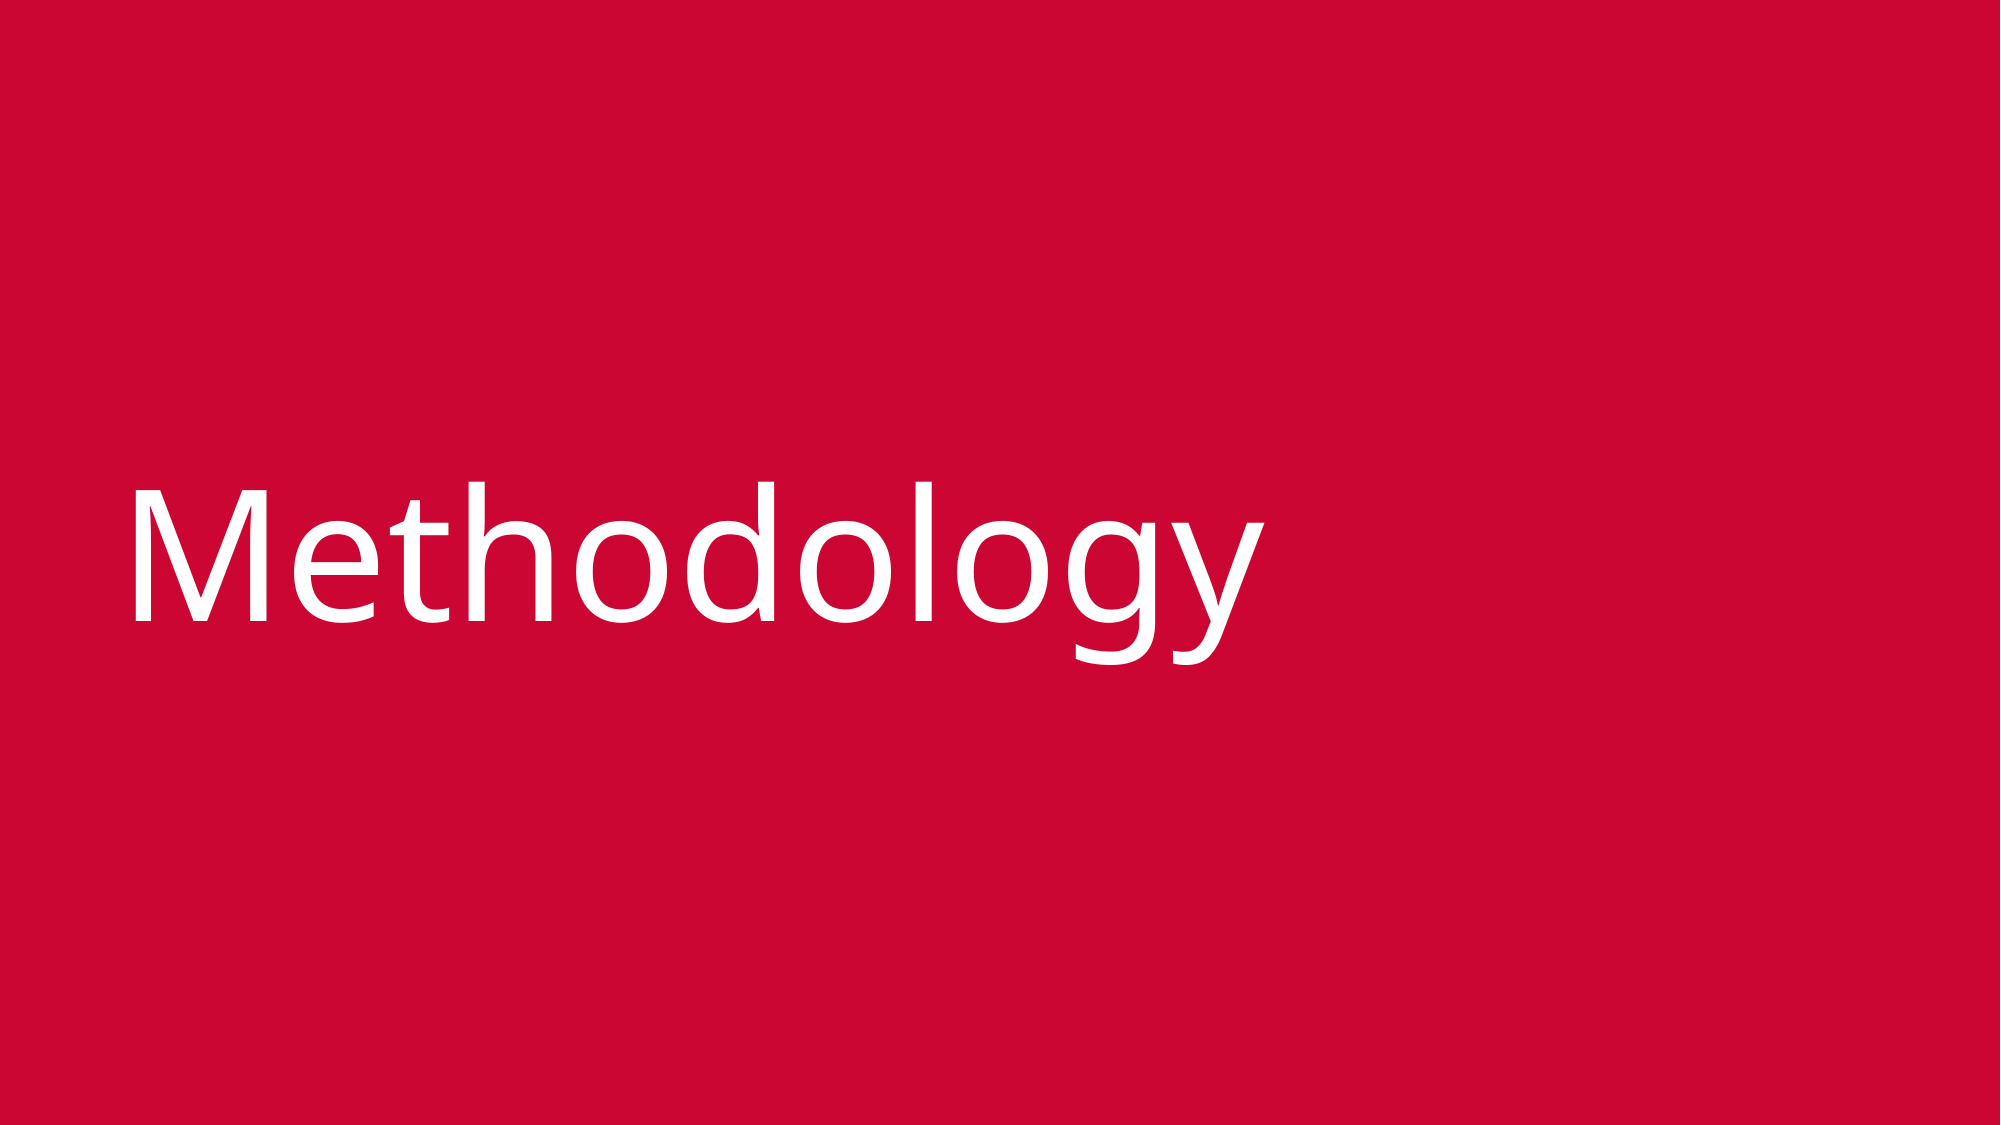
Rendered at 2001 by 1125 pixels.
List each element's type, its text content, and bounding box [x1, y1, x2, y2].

title Methodology [103, 407, 1604, 718]
